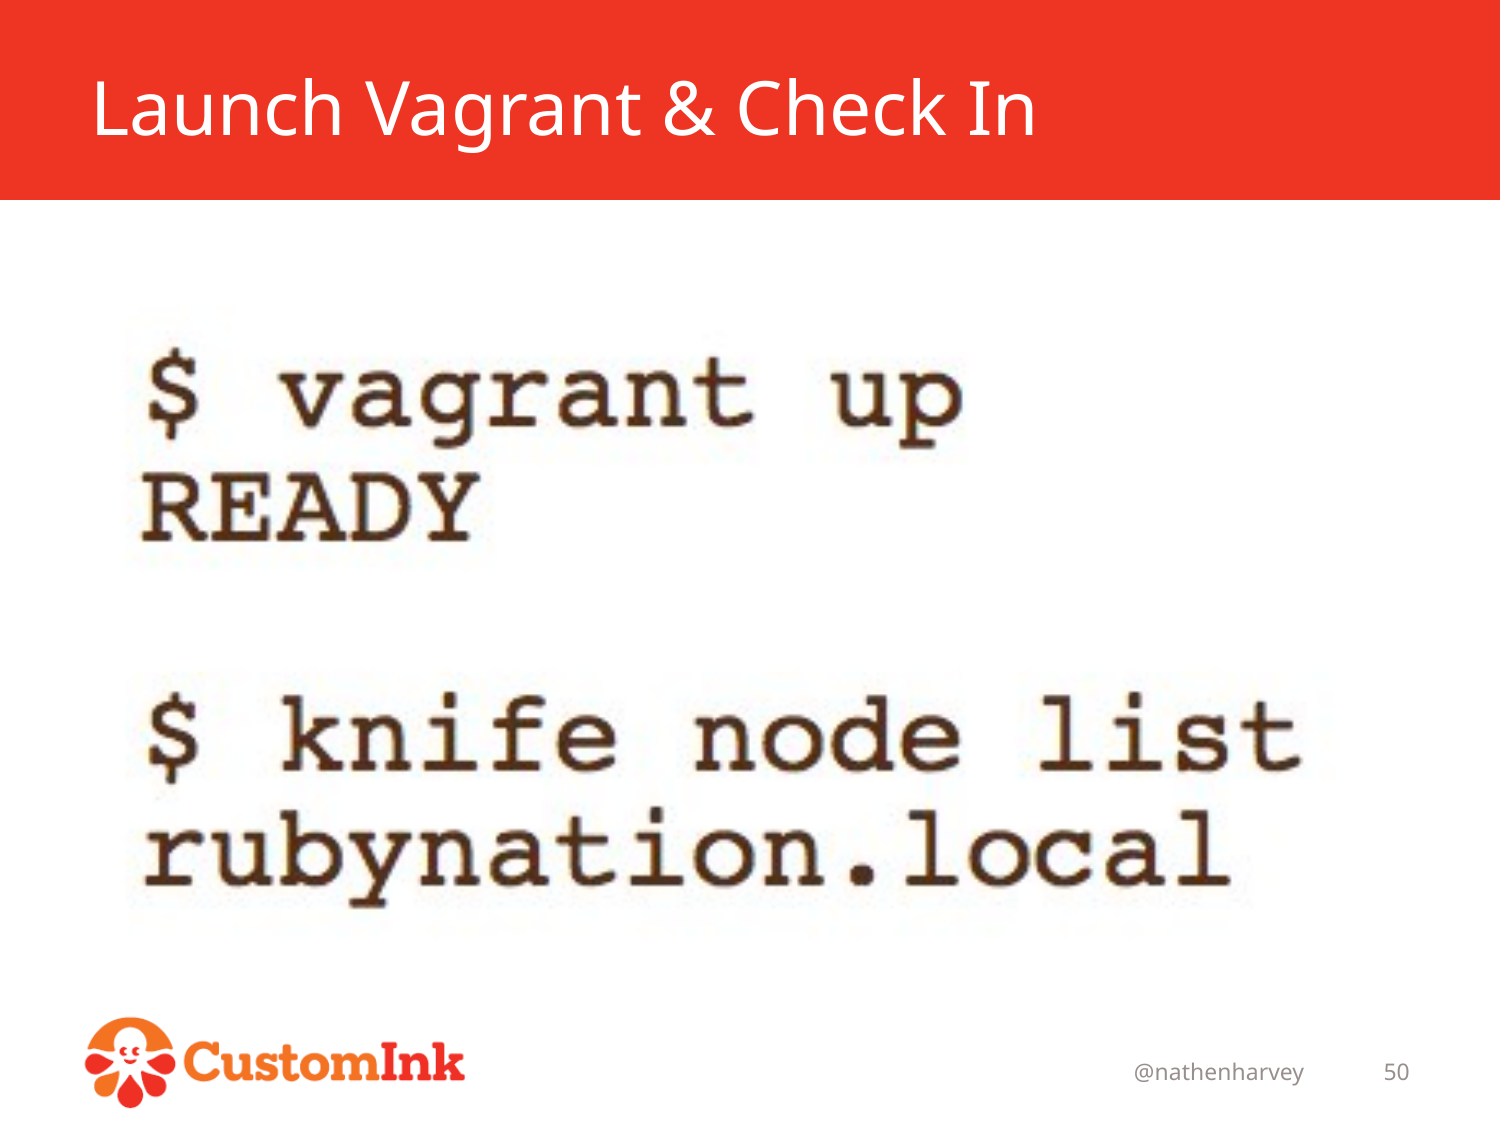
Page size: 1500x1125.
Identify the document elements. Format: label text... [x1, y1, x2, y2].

footer @nathenharvey [844, 1042, 1319, 1103]
picture [78, 1006, 470, 1120]
slide_number 50 [1319, 1042, 1425, 1103]
title Launch Vagrant & Check In [75, 11, 1425, 199]
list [74, 262, 1426, 1006]
